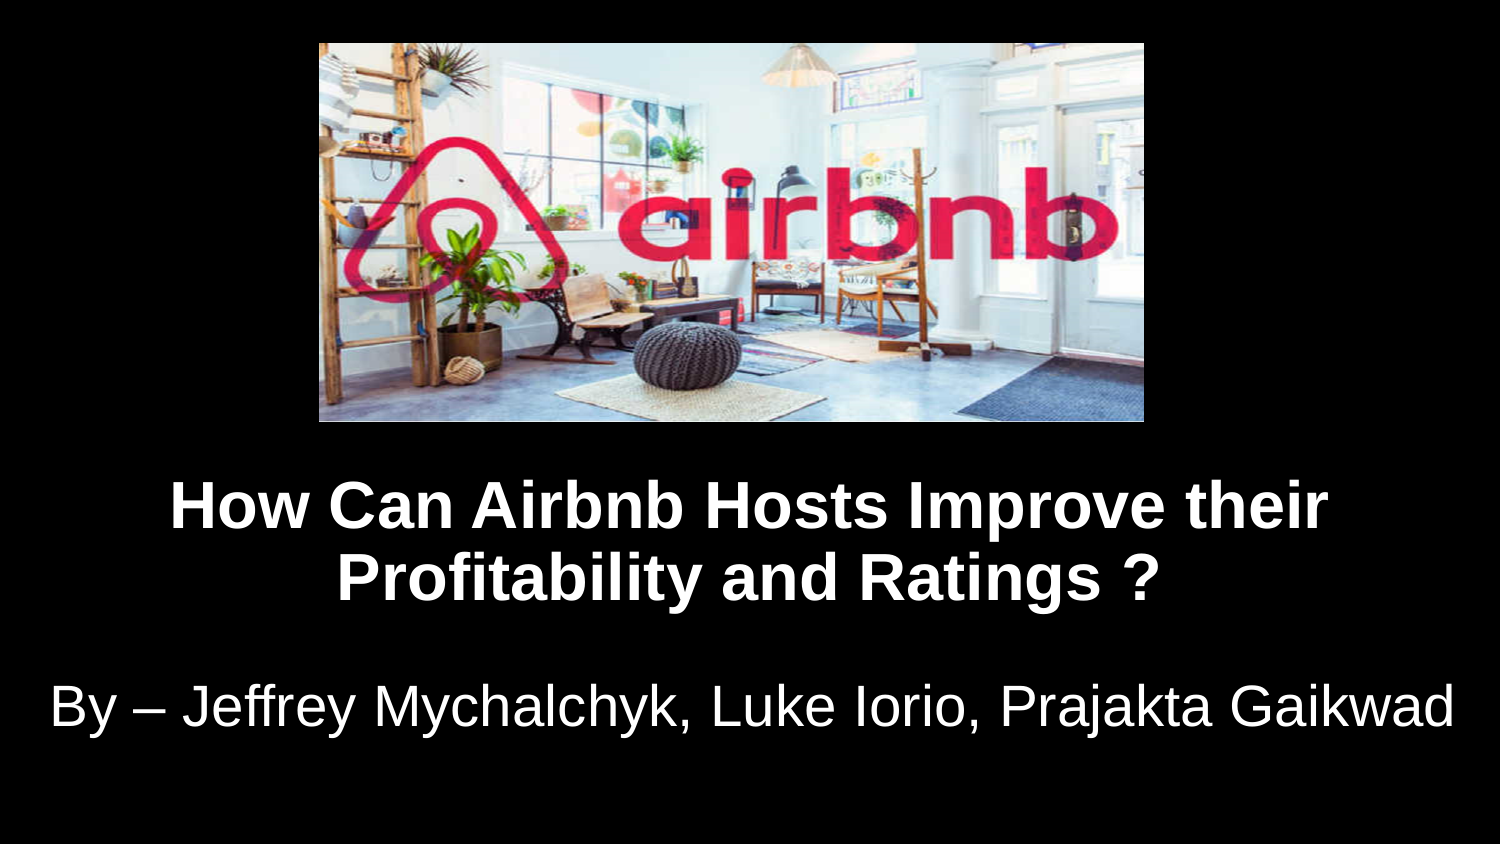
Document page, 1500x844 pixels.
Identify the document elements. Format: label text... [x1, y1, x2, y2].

title How Can Airbnb Hosts Improve their Profitability and Ratings ? [51, 421, 1449, 630]
picture [319, 43, 1144, 423]
subtitle By – Jeffrey Mychalchyk, Luke Iorio, Prajakta Gaikwad [7, 660, 1500, 791]
